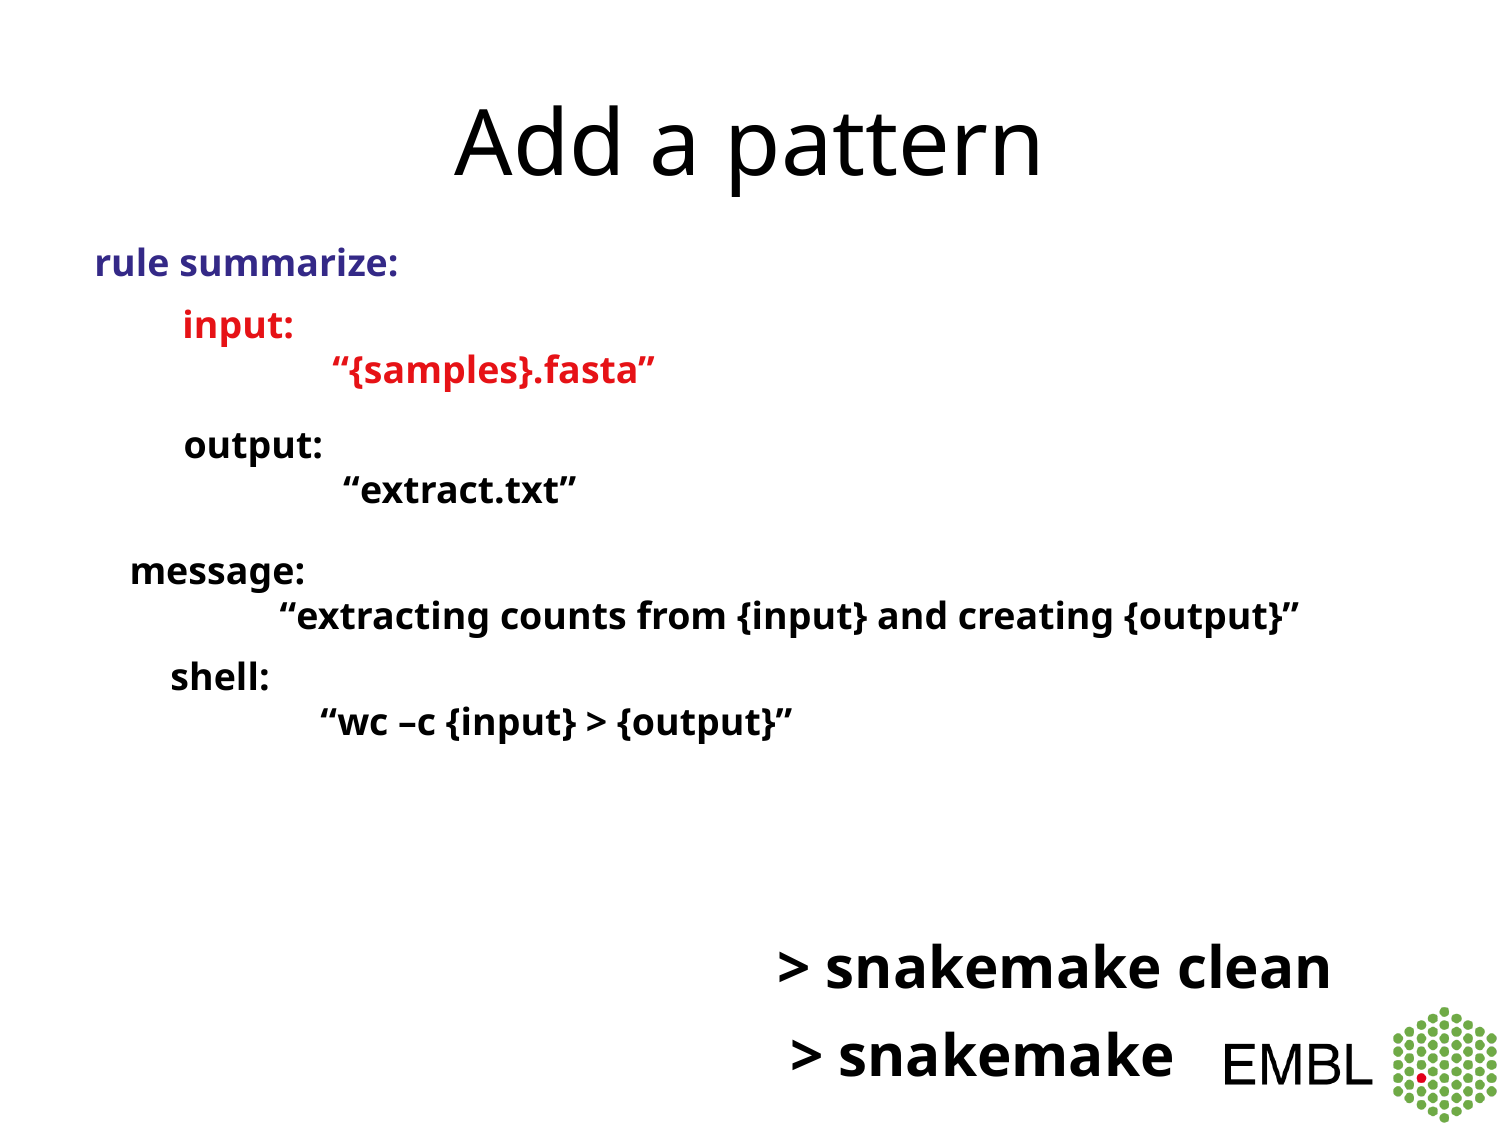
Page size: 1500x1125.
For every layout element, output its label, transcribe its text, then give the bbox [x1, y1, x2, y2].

text_box input: “{samples}.fasta” [167, 293, 670, 399]
text_box message: “extracting counts from {input} and creating {output}” [114, 539, 1316, 645]
picture [1221, 1004, 1500, 1125]
title Add a pattern [75, 45, 1425, 233]
text_box output: “extract.txt” [168, 413, 592, 519]
text_box > snakemake clean [762, 923, 1348, 1008]
text_box > snakemake [775, 1010, 1190, 1096]
text_box shell: “wc –c {input} > {output}” [155, 645, 818, 751]
text_box rule summarize: [79, 231, 414, 291]
